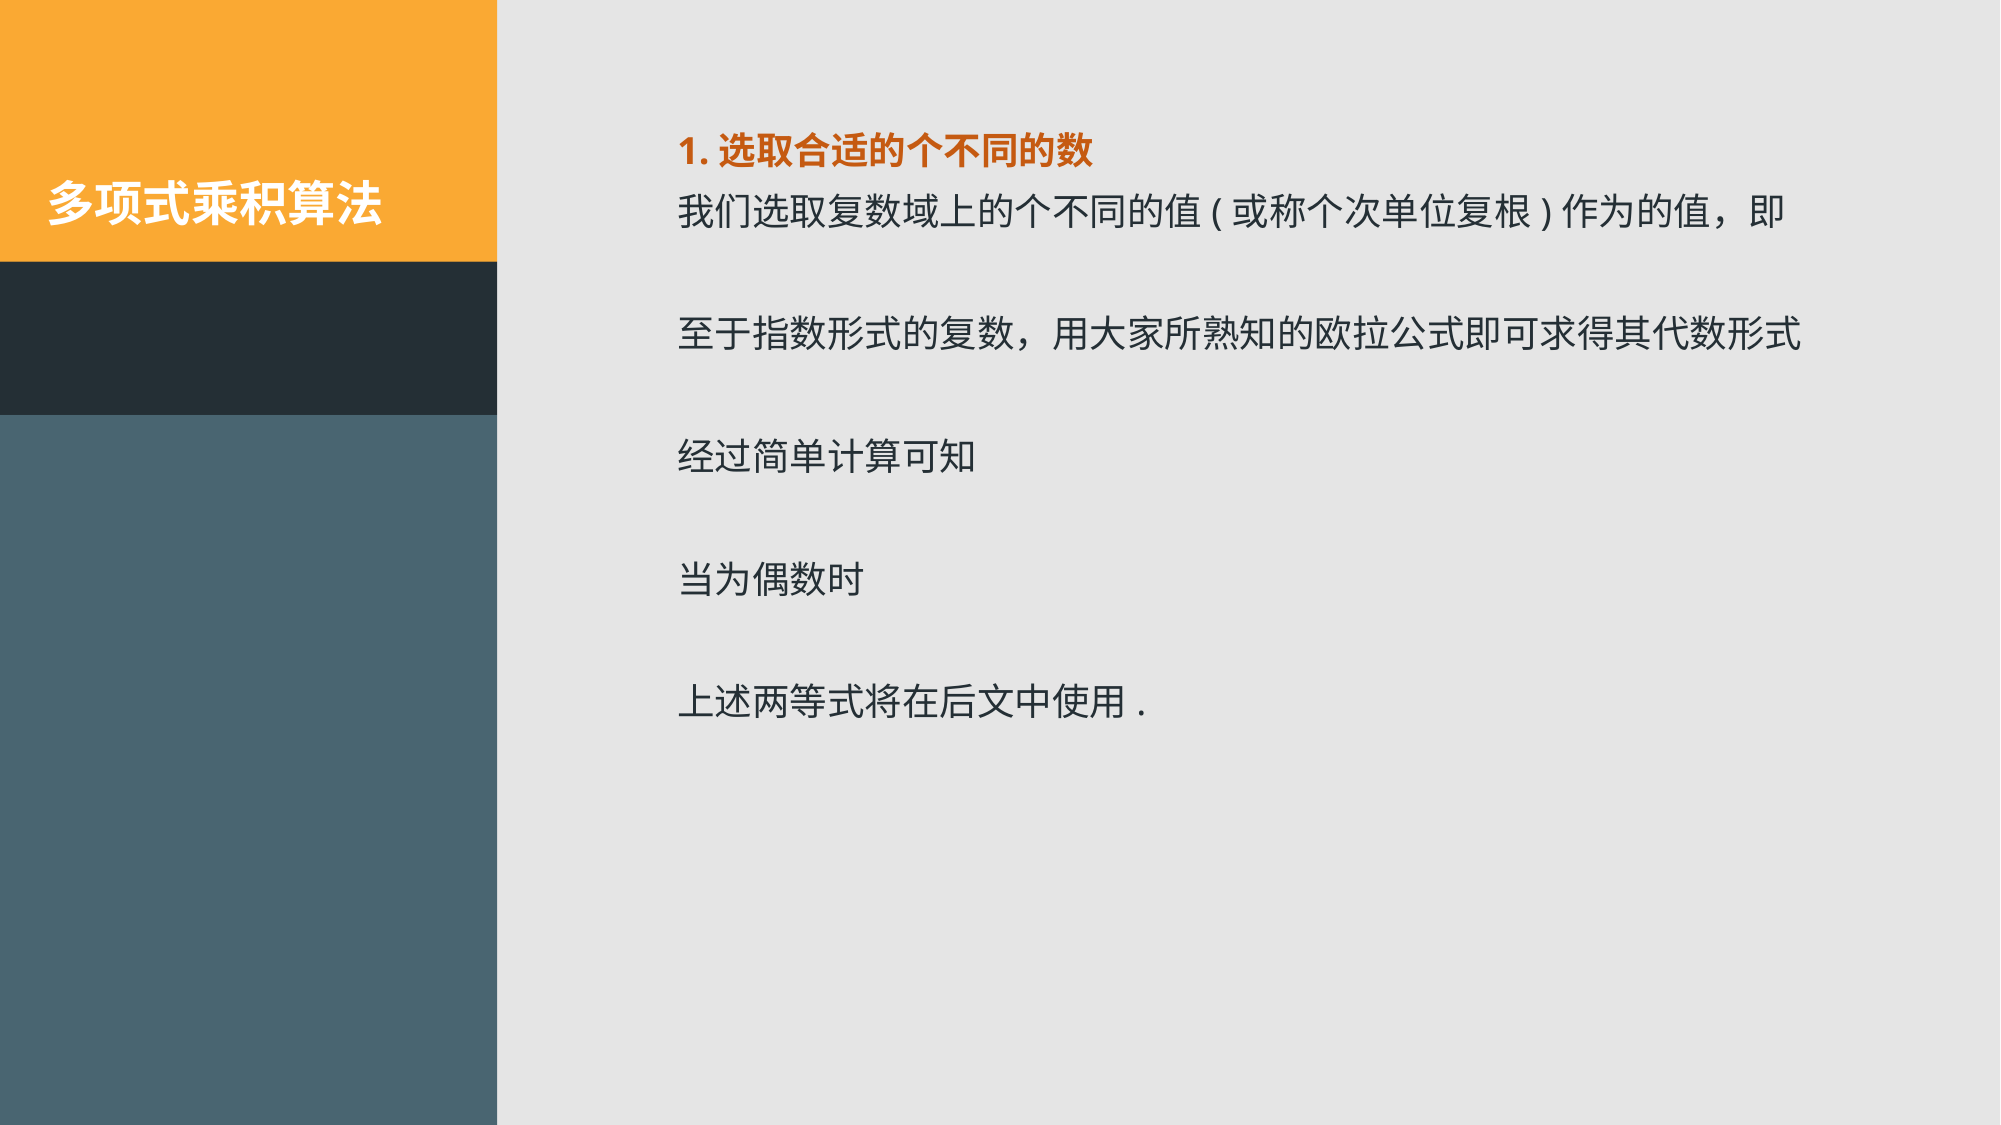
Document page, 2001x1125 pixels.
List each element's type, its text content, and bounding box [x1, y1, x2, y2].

title 多项式乘积算法 [31, 154, 459, 257]
picture [0, 0, 2001, 1125]
